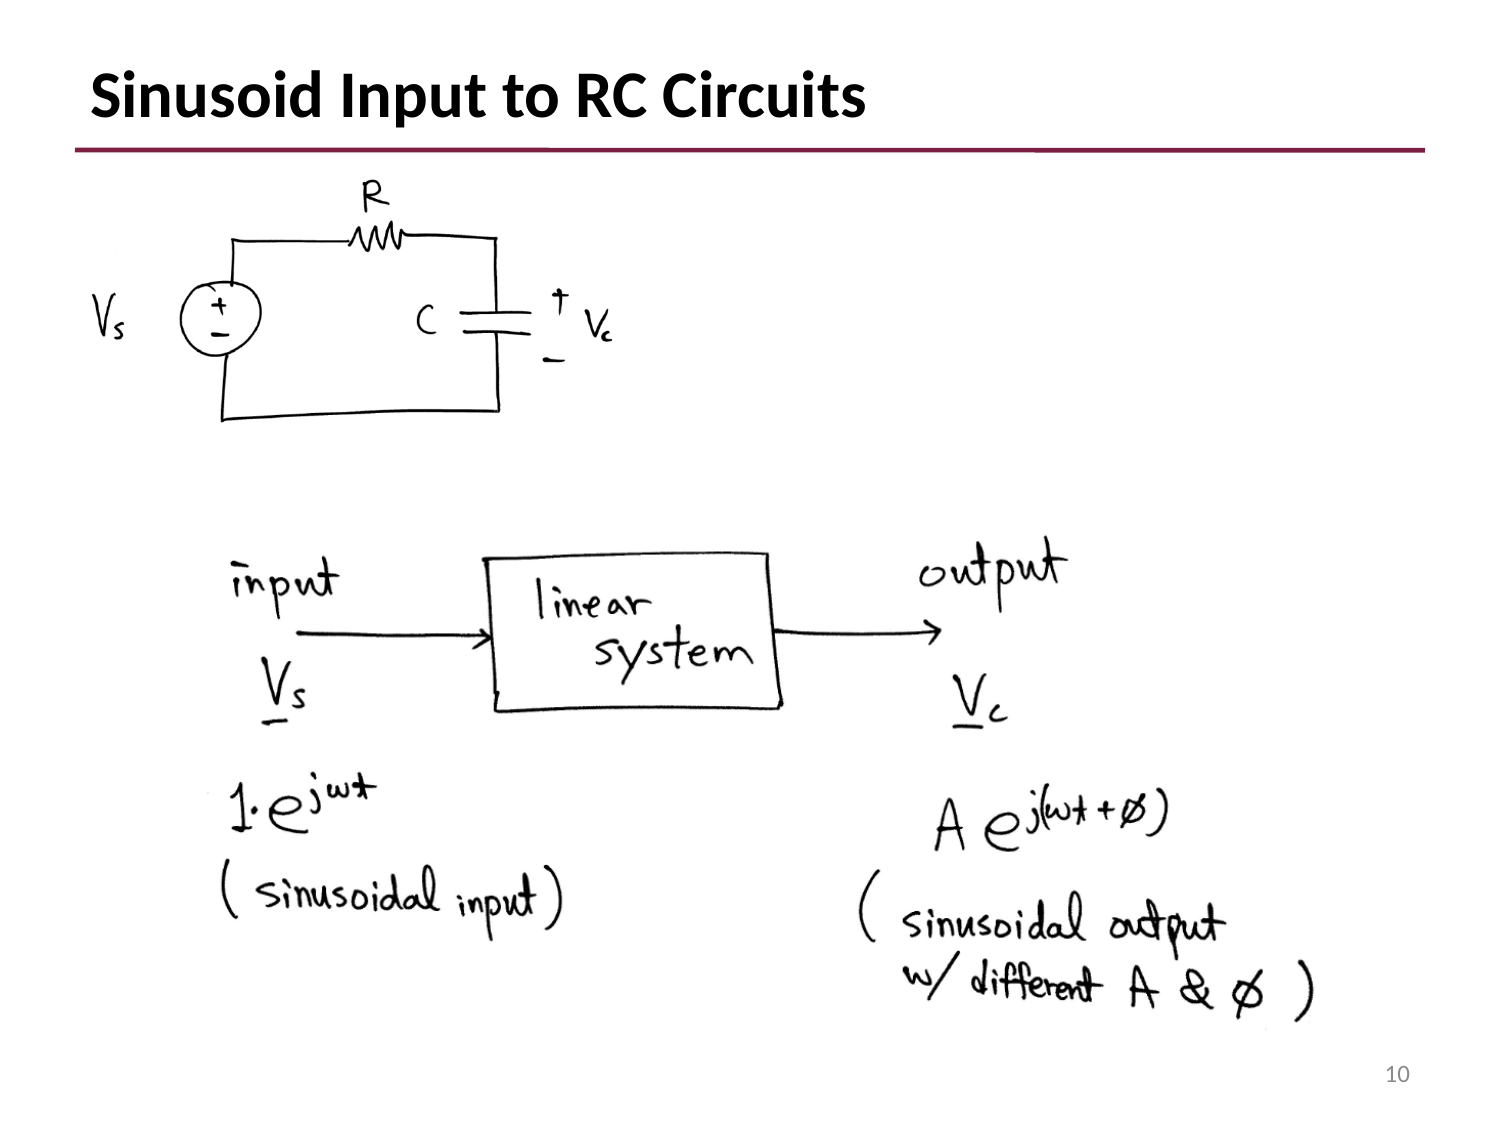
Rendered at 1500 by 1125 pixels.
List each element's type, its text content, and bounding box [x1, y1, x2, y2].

slide_number 10 [1074, 1042, 1425, 1103]
picture [184, 487, 1326, 1038]
title Sinusoid Input to RC Circuits [74, 44, 1426, 138]
picture [68, 161, 619, 426]
